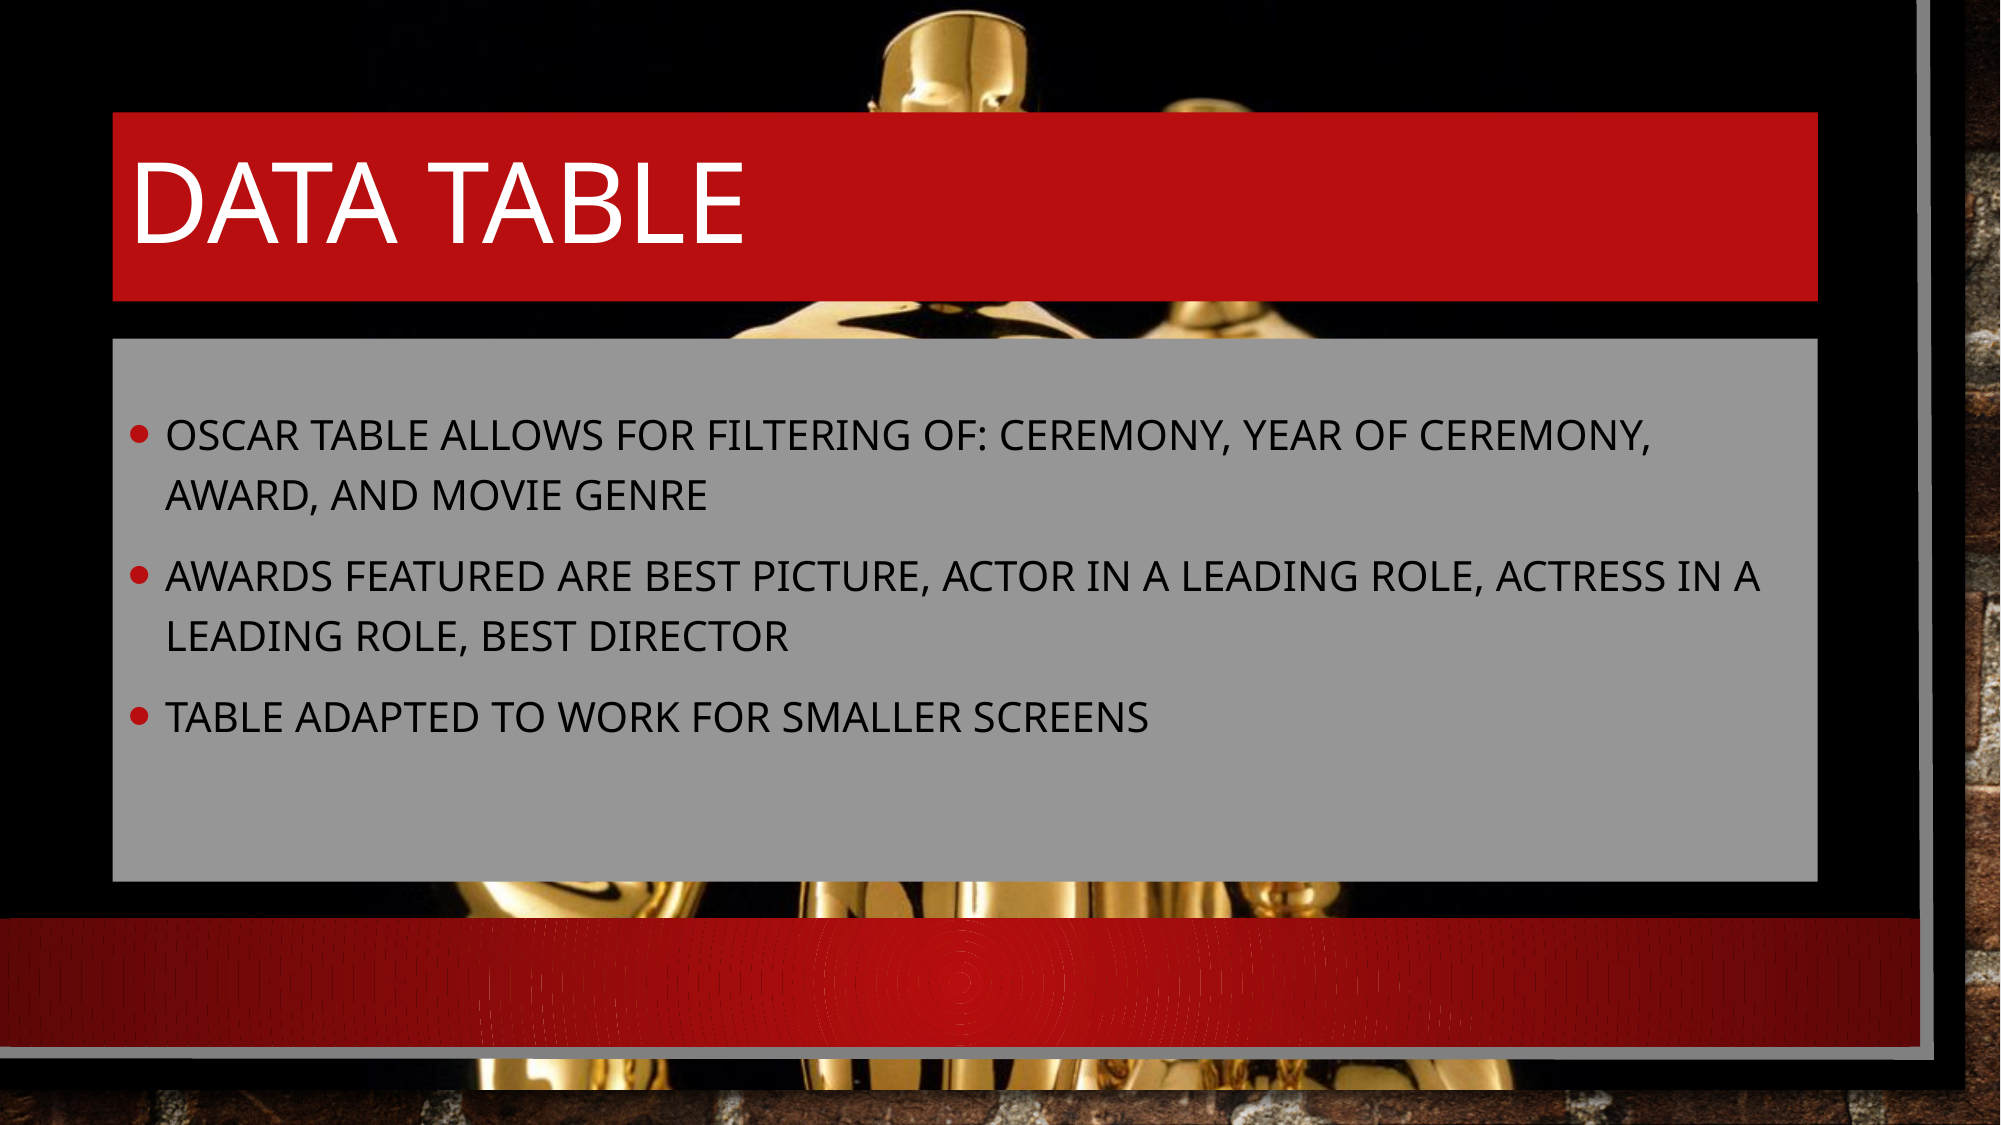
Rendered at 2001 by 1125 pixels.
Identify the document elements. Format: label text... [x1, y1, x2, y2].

list Oscar table allows for filtering of: Ceremony, Year of ceremony, award, and movie genre Awards featured are best picture, actor in a leading role, actress in a leading role, best director Table adapted to work for smaller screens [112, 338, 1818, 882]
title Data Table [112, 112, 1818, 302]
picture [0, 0, 2001, 1125]
picture [0, 0, 1919, 918]
